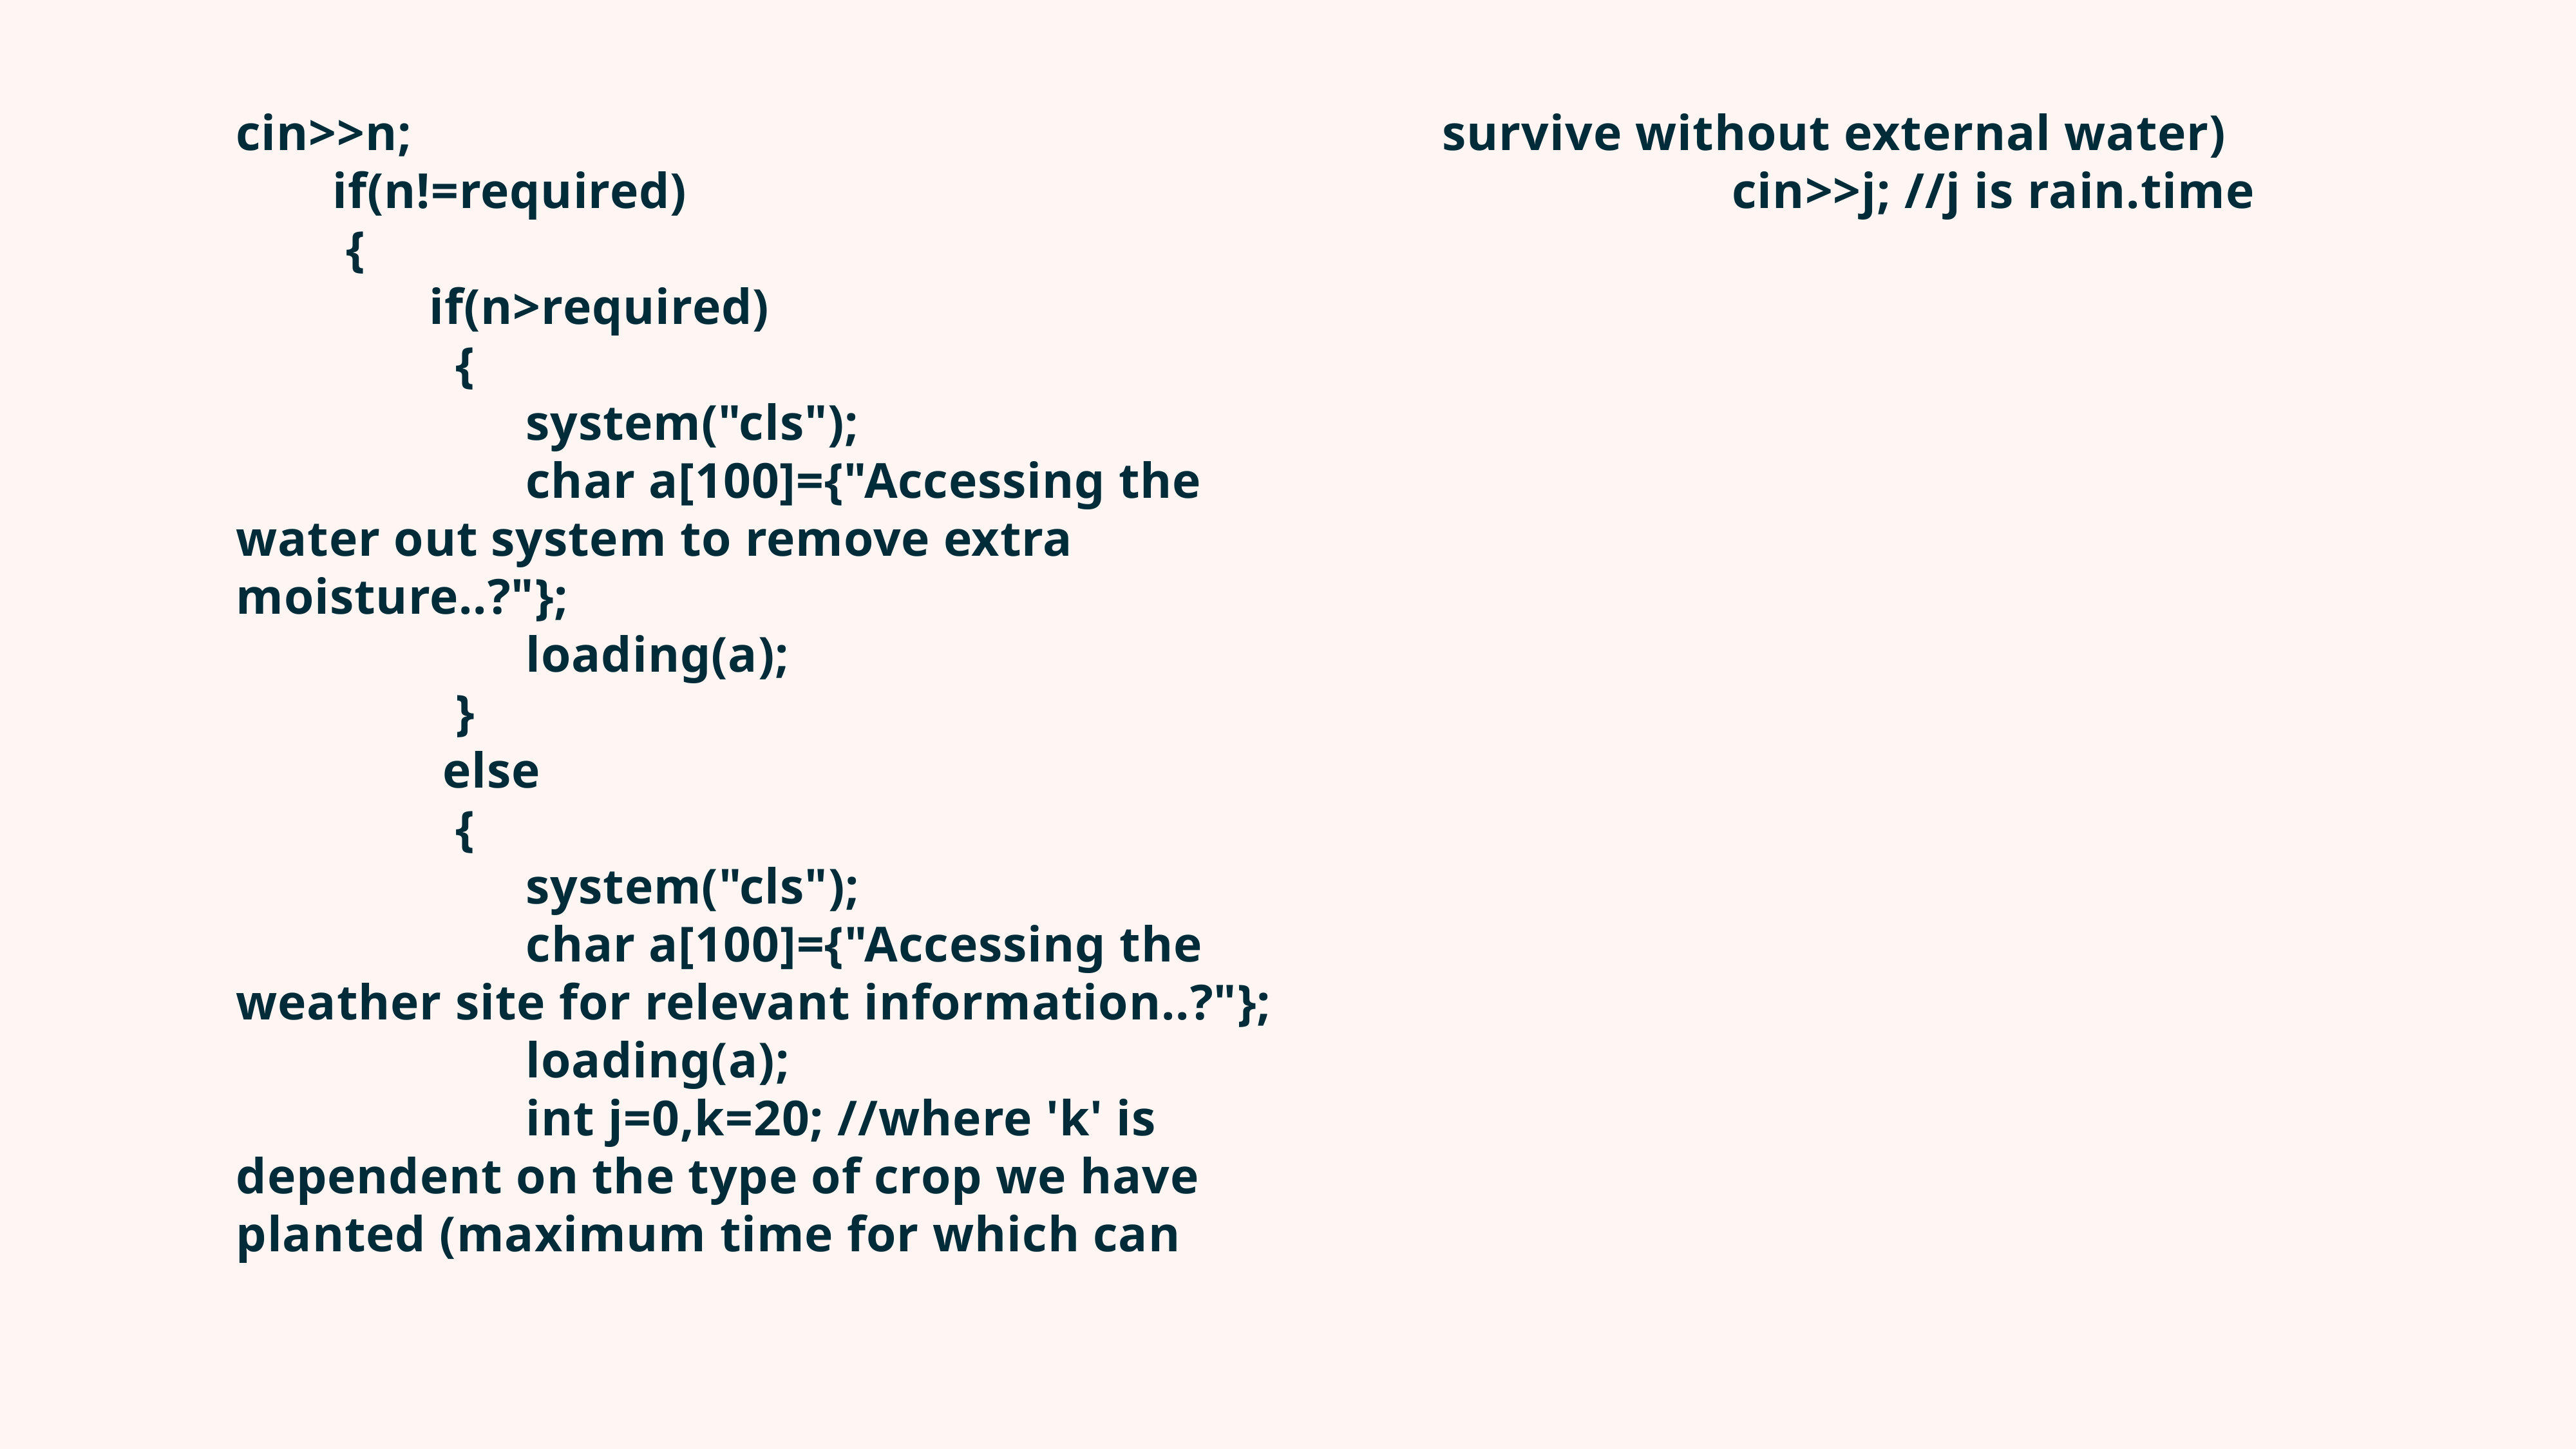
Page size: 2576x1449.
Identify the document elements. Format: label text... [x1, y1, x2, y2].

text_box cin>>n; if(n!=required) { if(n>required) { system("cls"); char a[100]={"Accessing the water out system to remove extra moisture..?"}; loading(a); } else { system("cls"); char a[100]={"Accessing the weather site for relevant information..?"}; loading(a); int j=0,k=20; //where 'k' is dependent on the type of crop we have planted (maximum time for which can survive without external water) cin>>j; //j is rain.time [231, 68, 2539, 1295]
